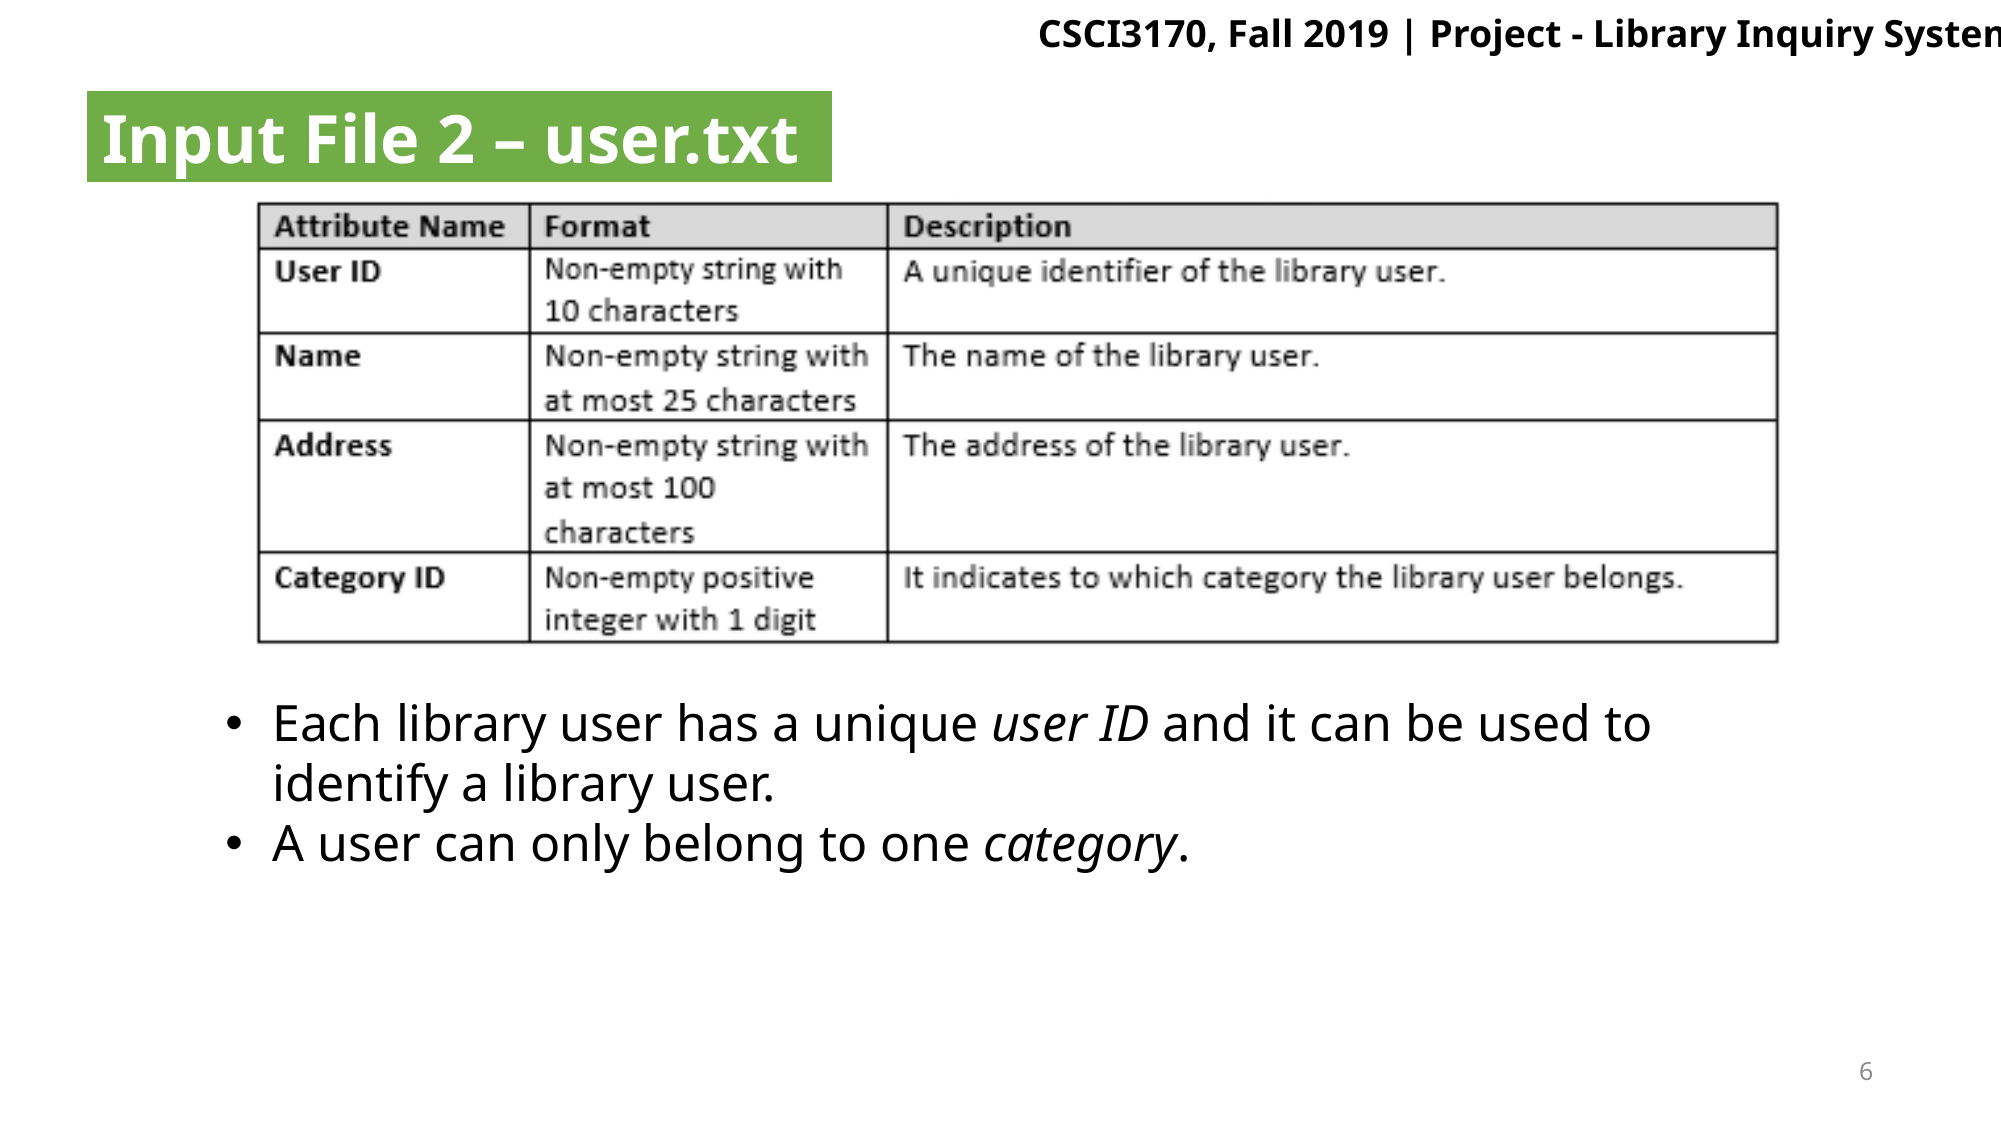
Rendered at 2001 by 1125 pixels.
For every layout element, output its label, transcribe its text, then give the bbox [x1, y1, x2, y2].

picture [253, 198, 1790, 652]
text_box Input File 2 – user.txt [84, 87, 835, 185]
text_box Each library user has a unique user ID and it can be used to identify a library user. A user can only belong to one category. [210, 684, 1790, 880]
